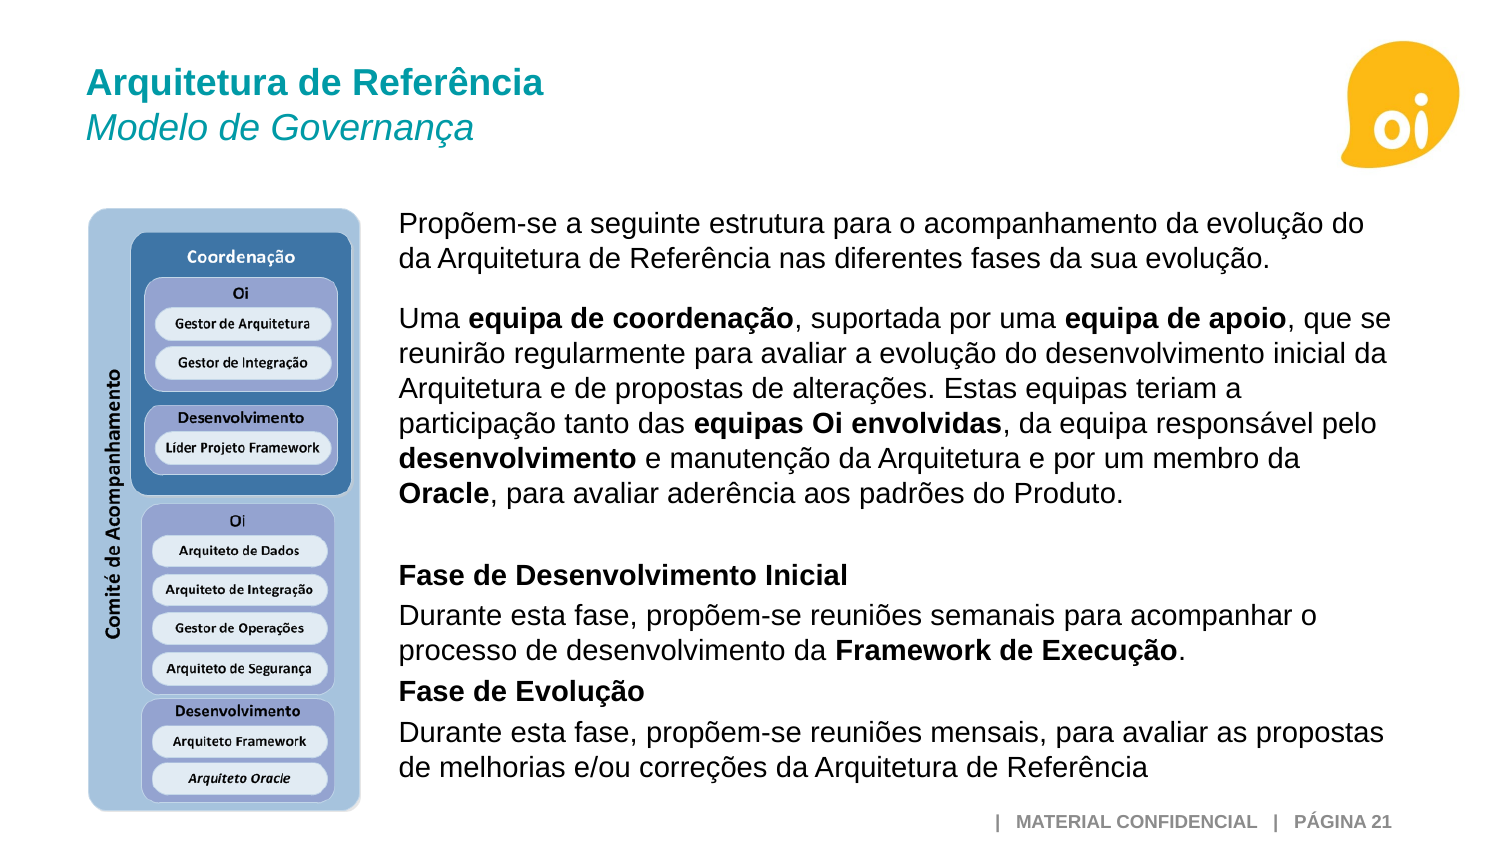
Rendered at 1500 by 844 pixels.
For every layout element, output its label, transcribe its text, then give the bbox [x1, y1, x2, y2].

list Propõem-se a seguinte estrutura para o acompanhamento da evolução do da Arquitetura de Referência nas diferentes fases da sua evolução. [383, 197, 1408, 284]
picture [0, 0, 1500, 844]
slide_number | MATERIAL CONFIDENCIAL | PÁGINA 21 [773, 799, 1408, 844]
text_box Uma equipa de coordenação, suportada por uma equipa de apoio, que se reunirão regularmente para avaliar a evolução do desenvolvimento inicial da Arquitetura e de propostas de alterações. Estas equipas teriam a participação tanto das equipas Oi envolvidas, da equipa responsável pelo desenvolvimento e manutenção da Arquitetura e por um membro da Oracle, para avaliar aderência aos padrões do Produto. Fase de Desenvolvimento Inicial Durante esta fase, propõem-se reuniões semanais para acompanhar o processo de desenvolvimento da Framework de Execução. Fase de Evolução Durante esta fase, propõem-se reuniões mensais, para avaliar as propostas de melhorias e/ou correções da Arquitetura de Referência [383, 291, 1408, 791]
title Arquitetura de Referência Modelo de Governança [70, 50, 1182, 157]
